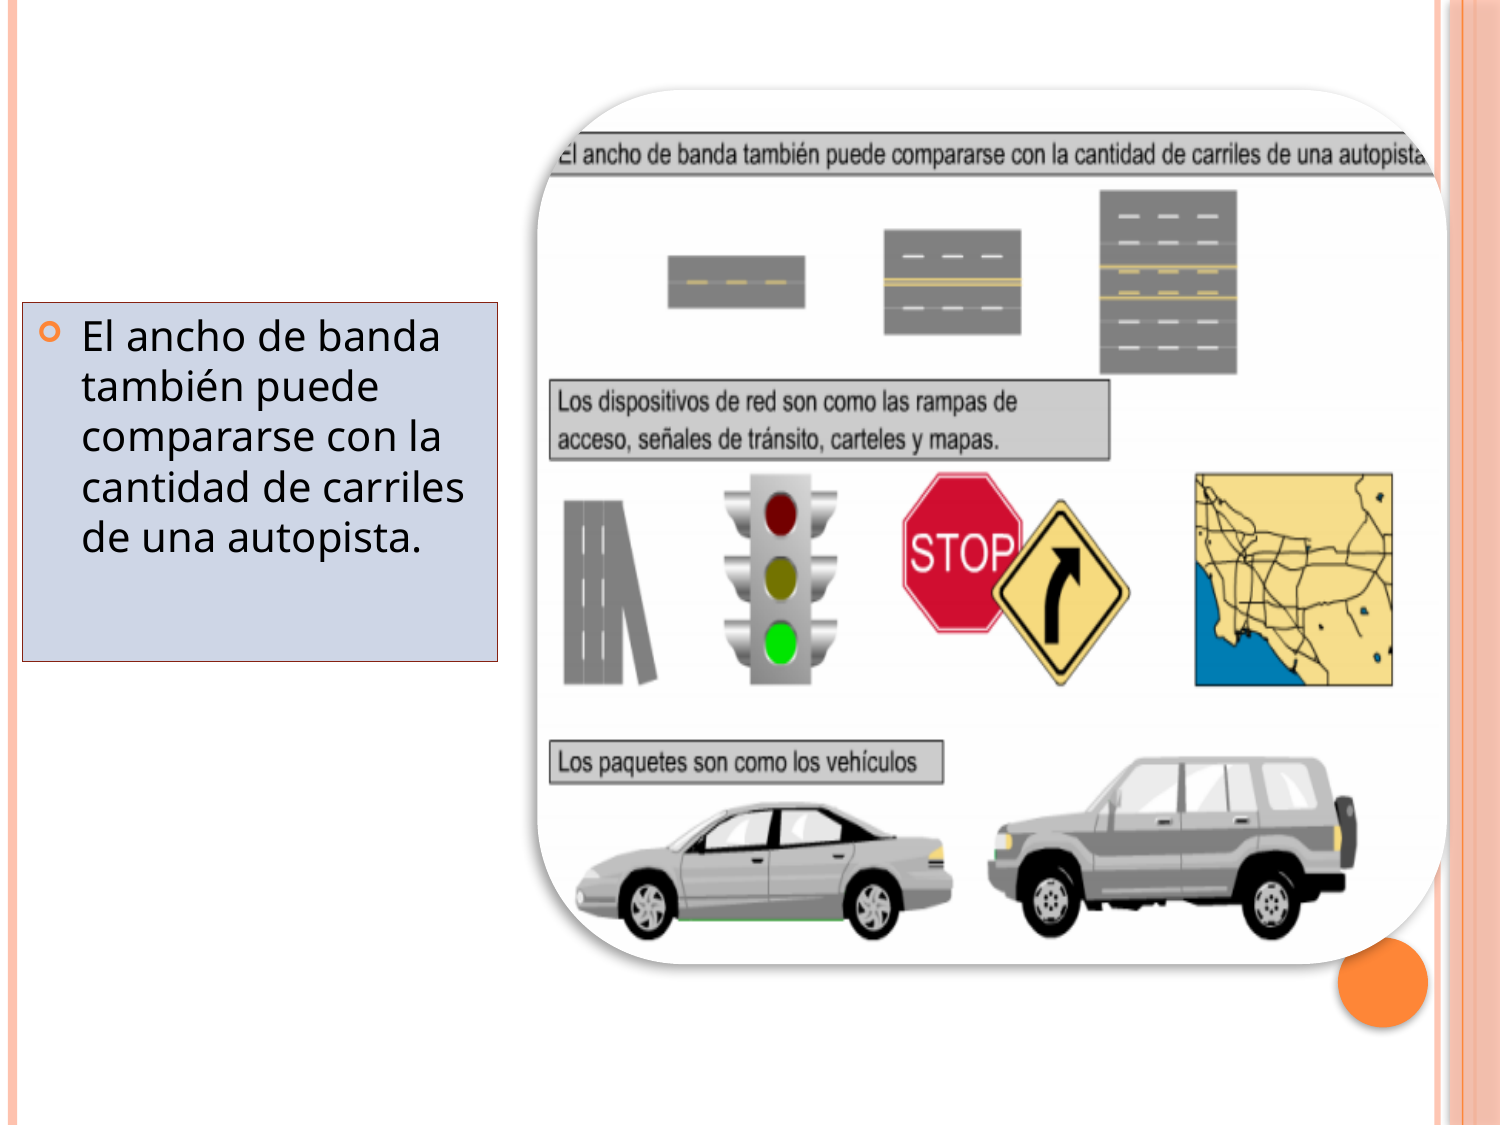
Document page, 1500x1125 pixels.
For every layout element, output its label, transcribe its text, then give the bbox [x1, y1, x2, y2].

list El ancho de banda también puede compararse con la cantidad de carriles de una autopista. [22, 302, 498, 662]
picture [536, 89, 1448, 965]
